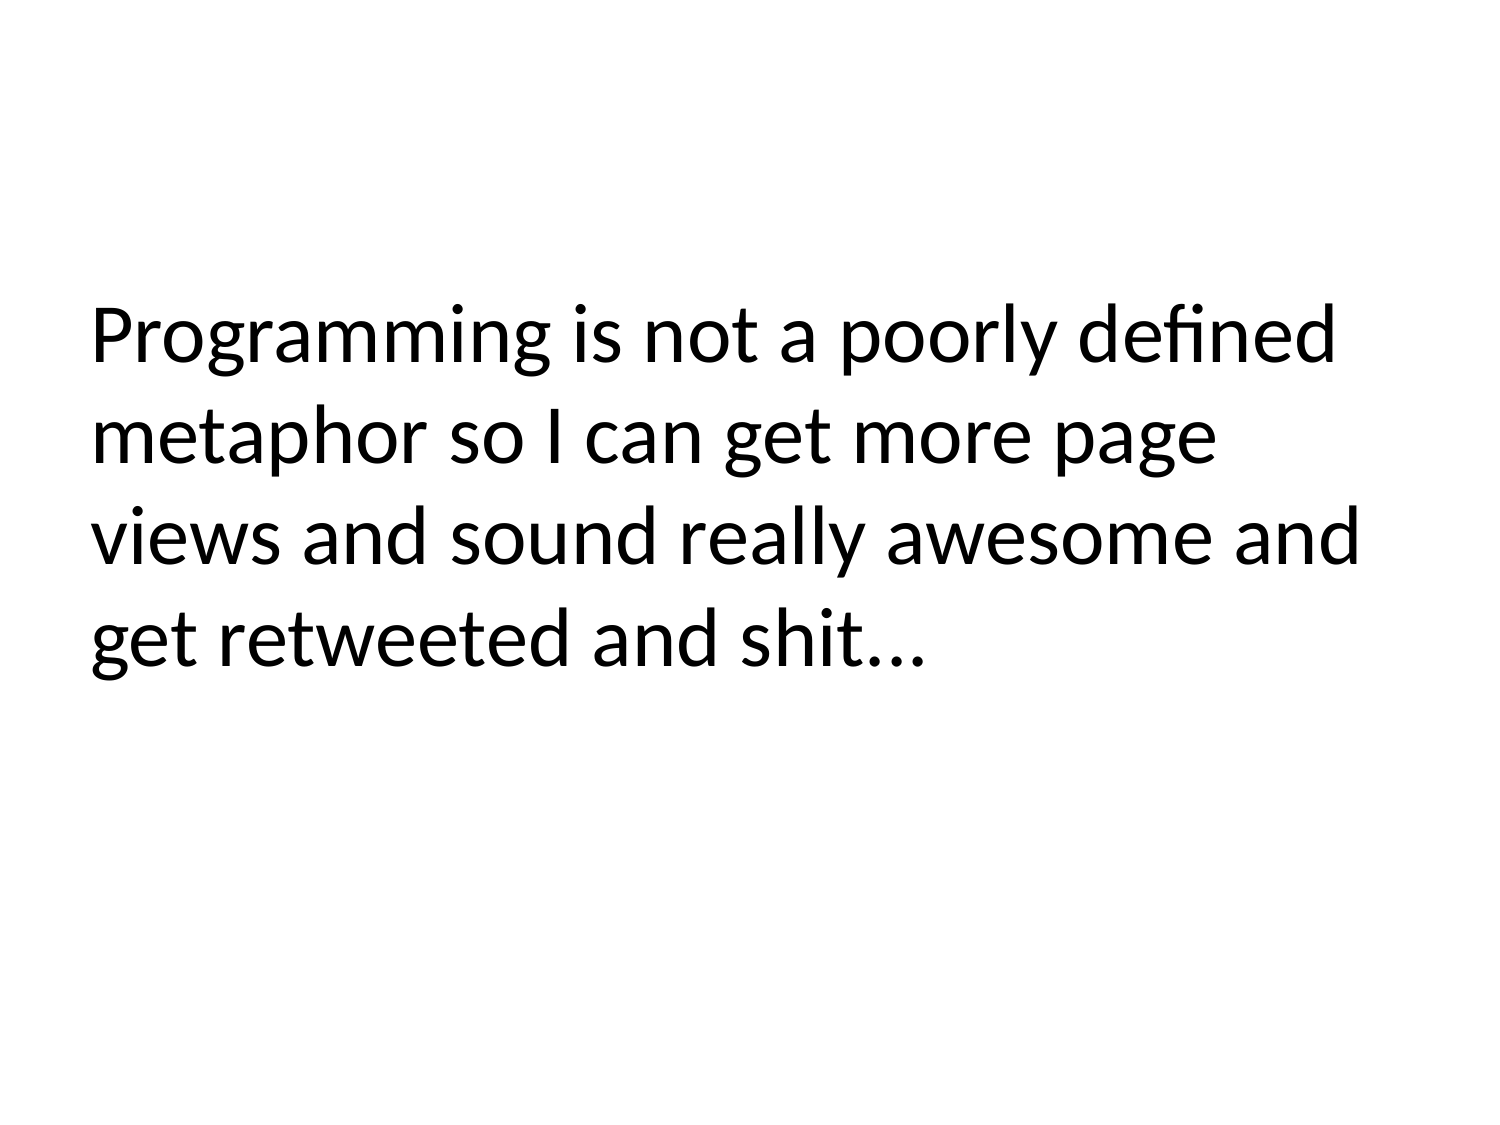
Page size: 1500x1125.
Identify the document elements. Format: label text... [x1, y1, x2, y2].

title Programming is not a poorly defined metaphor so I can get more page views and sound really awesome and get retweeted and shit... [75, 236, 1425, 725]
